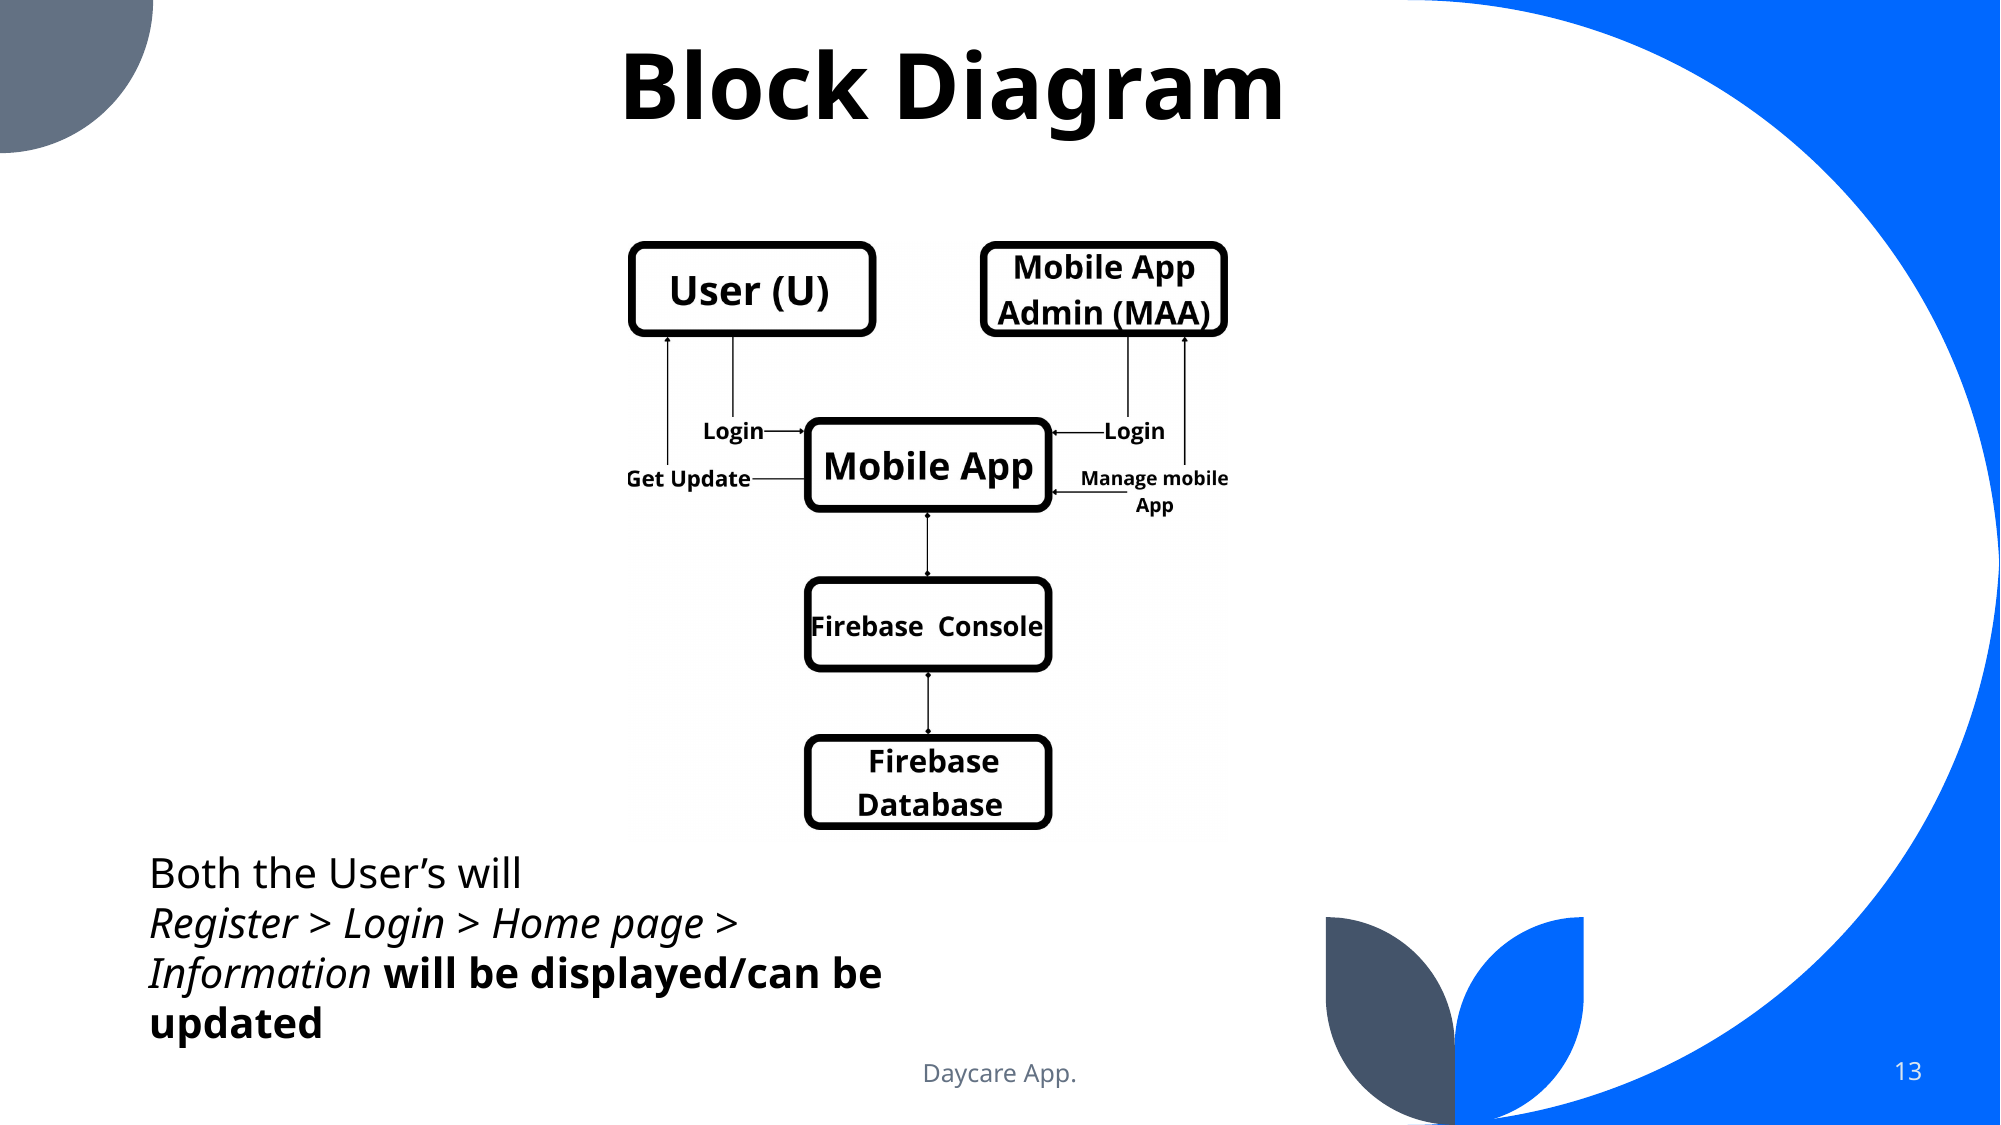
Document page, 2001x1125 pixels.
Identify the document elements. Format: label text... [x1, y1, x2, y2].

footer Daycare App. [662, 1042, 1338, 1103]
text_box Both the User’s will Register > Login > Home page > Information will be displayed/can be updated [134, 839, 972, 1055]
slide_number 13 [1665, 1042, 1938, 1103]
picture [628, 241, 1228, 852]
title Block Diagram [151, 22, 1756, 148]
